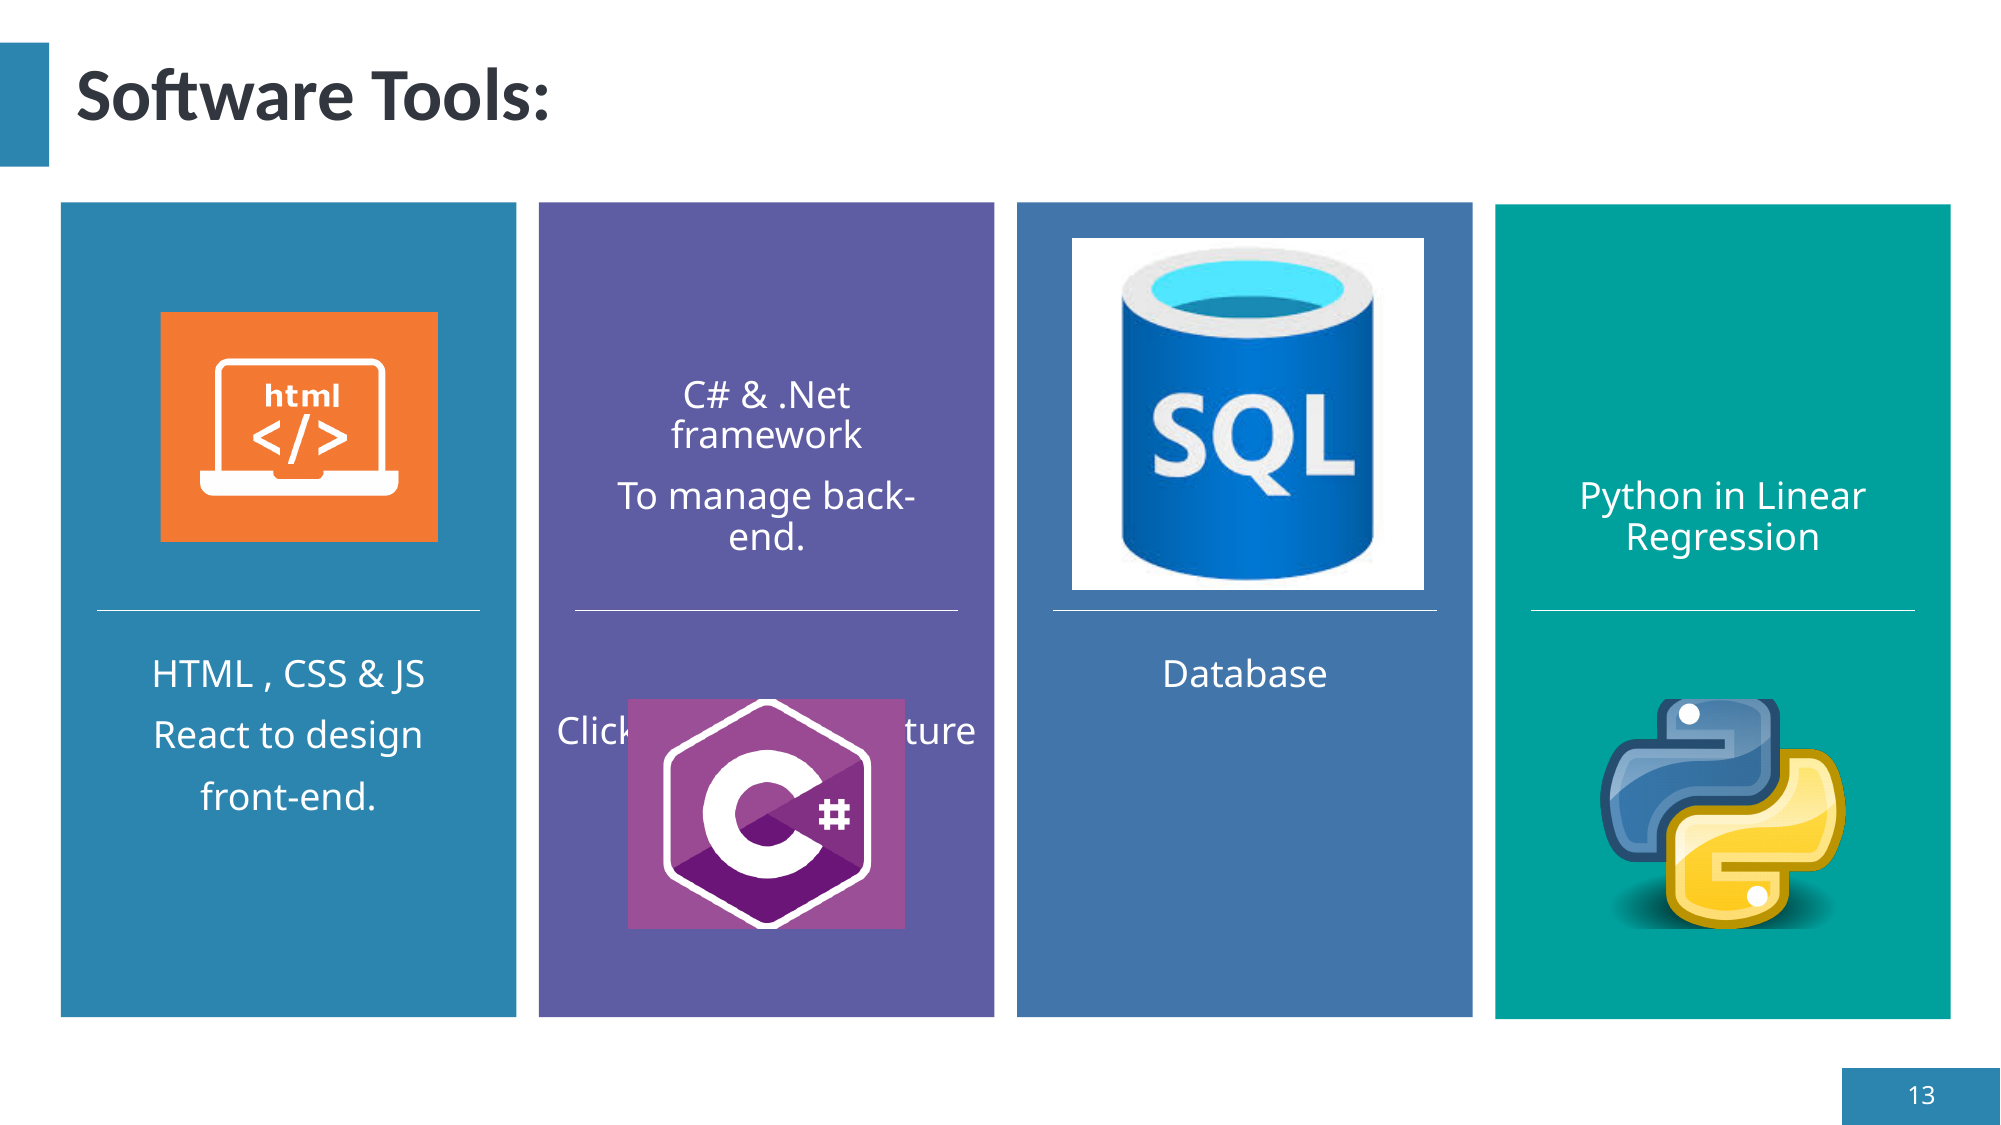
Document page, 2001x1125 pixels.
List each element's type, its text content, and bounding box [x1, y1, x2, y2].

picture [1584, 699, 1862, 929]
slide_number 13 [1889, 1079, 1951, 1114]
picture [628, 699, 906, 929]
list HTML , CSS & JS React to design front-end. [96, 647, 481, 953]
title Software Tools: [60, 33, 1951, 159]
list C# & .Net framework To manage back-end. [575, 261, 959, 566]
list Database [1053, 647, 1437, 953]
list Python in Linear Regression [1531, 261, 1915, 566]
picture [160, 312, 438, 542]
picture [1072, 238, 1424, 590]
